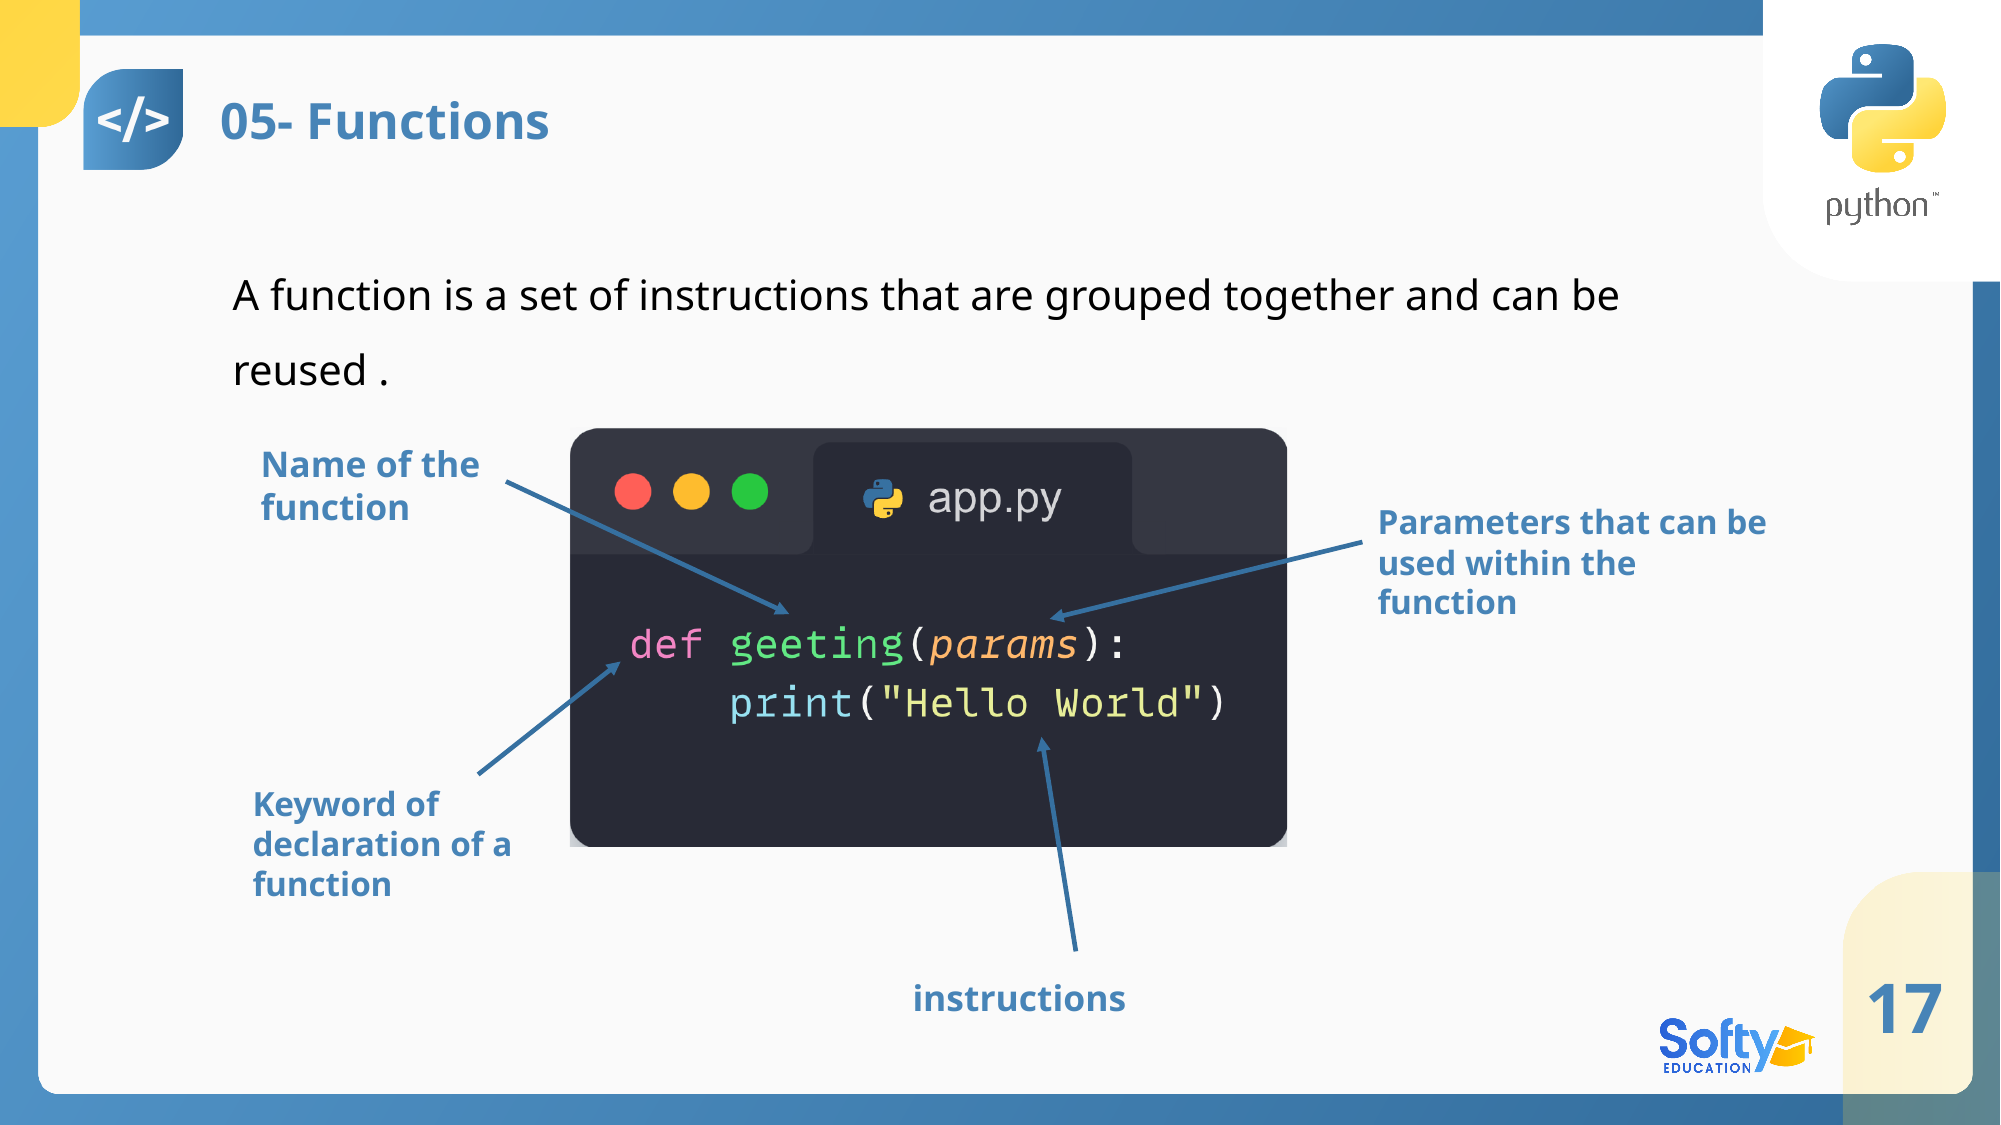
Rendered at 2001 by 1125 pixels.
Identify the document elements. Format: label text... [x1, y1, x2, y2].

text_box Keyword of declaration of a function [237, 768, 551, 919]
picture [0, 0, 2000, 1125]
text_box Name of the function [245, 427, 515, 543]
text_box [1049, 541, 1363, 620]
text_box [477, 661, 621, 775]
text_box ‹#› [1844, 950, 1965, 1074]
text_box A function is a set of instructions that are grouped together and can be reused . [217, 228, 1707, 409]
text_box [1041, 736, 1077, 952]
text_box instructions [897, 961, 1194, 1034]
text_box Parameters that can be used within the function [1362, 486, 1787, 637]
text_box 05- Functions [205, 74, 1638, 165]
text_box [505, 481, 790, 615]
